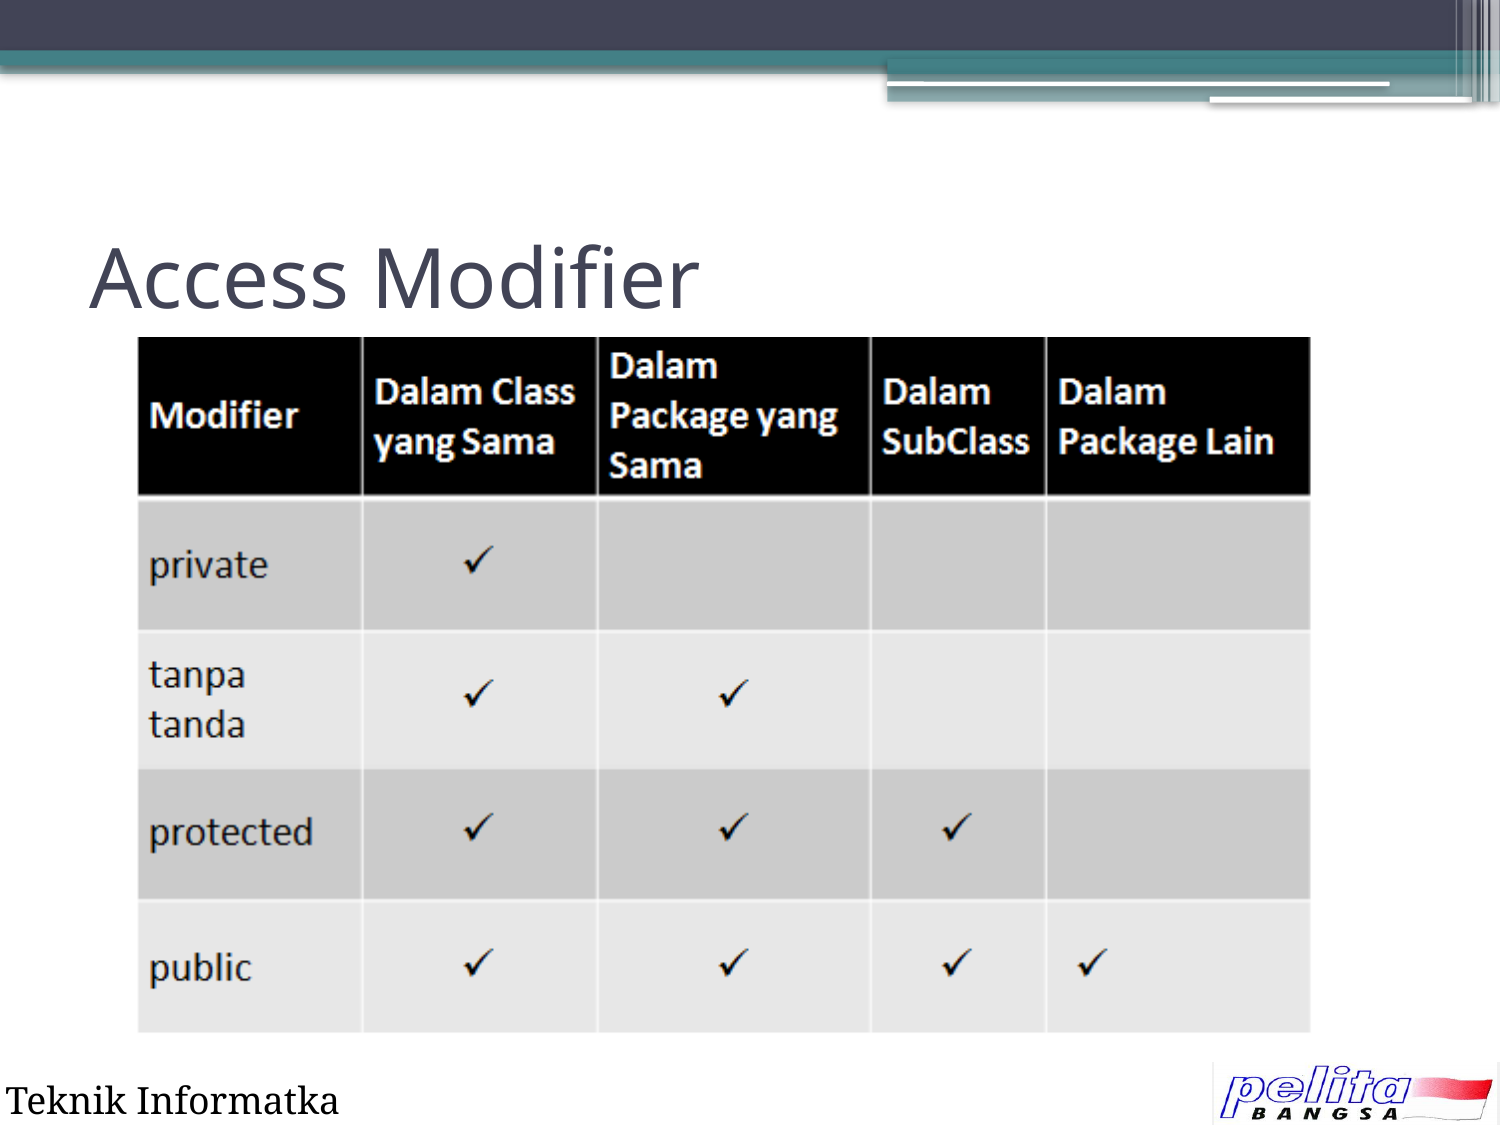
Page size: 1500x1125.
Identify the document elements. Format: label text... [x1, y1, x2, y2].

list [137, 337, 1313, 1041]
picture [1212, 1062, 1500, 1125]
title Access Modifier [75, 187, 1425, 363]
